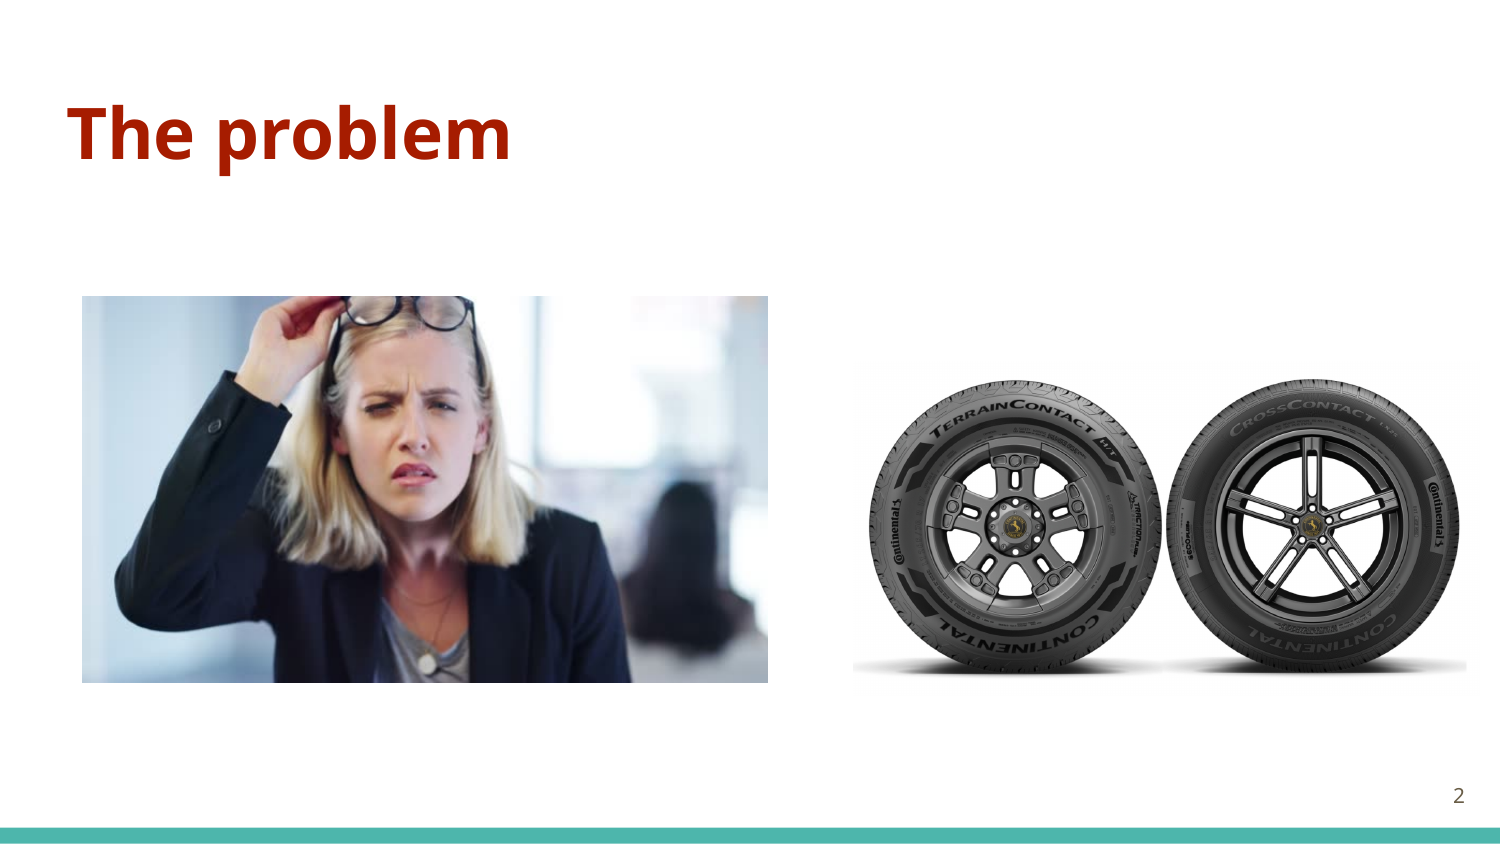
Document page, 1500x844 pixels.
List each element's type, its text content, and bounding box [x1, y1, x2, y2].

picture [852, 361, 1481, 696]
slide_number ‹#› [1389, 764, 1480, 830]
title The problem [51, 72, 1449, 189]
picture [82, 296, 768, 683]
